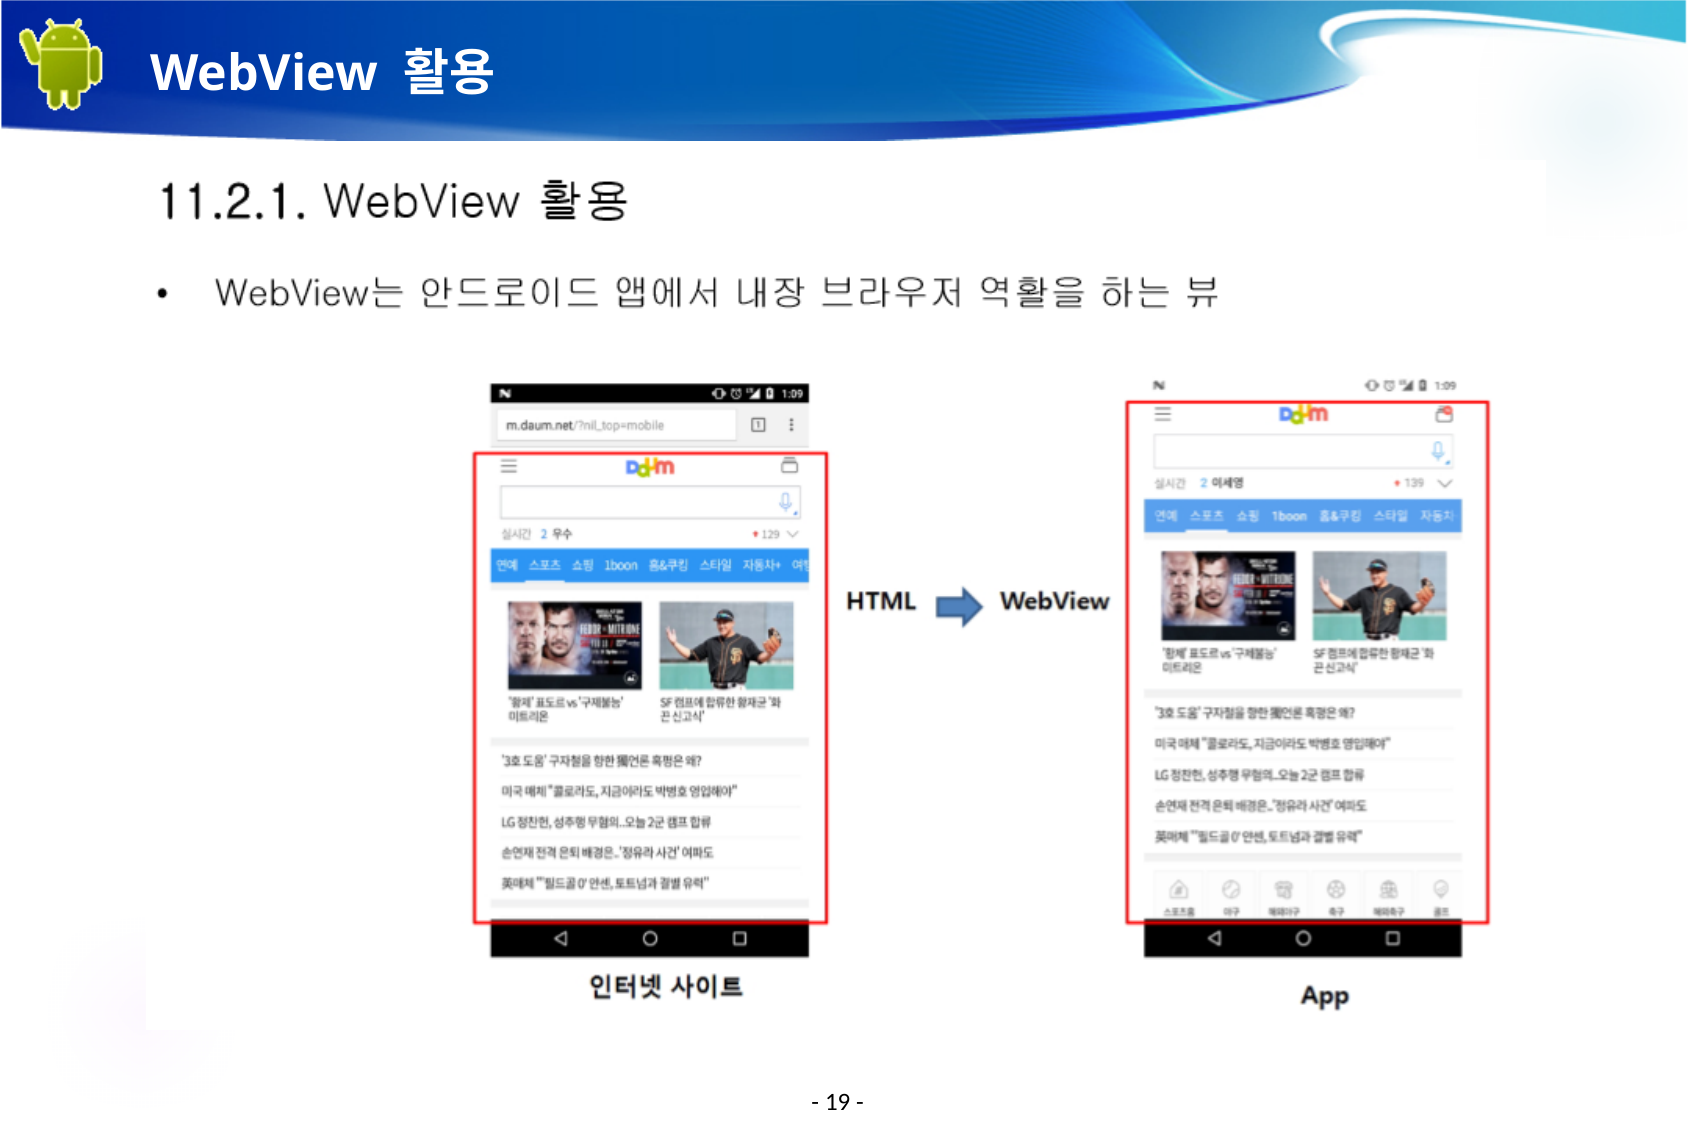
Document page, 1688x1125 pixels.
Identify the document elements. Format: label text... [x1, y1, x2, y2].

picture [146, 160, 1546, 1030]
text_box WebView 활용 [135, 33, 632, 94]
picture [0, 0, 1688, 141]
